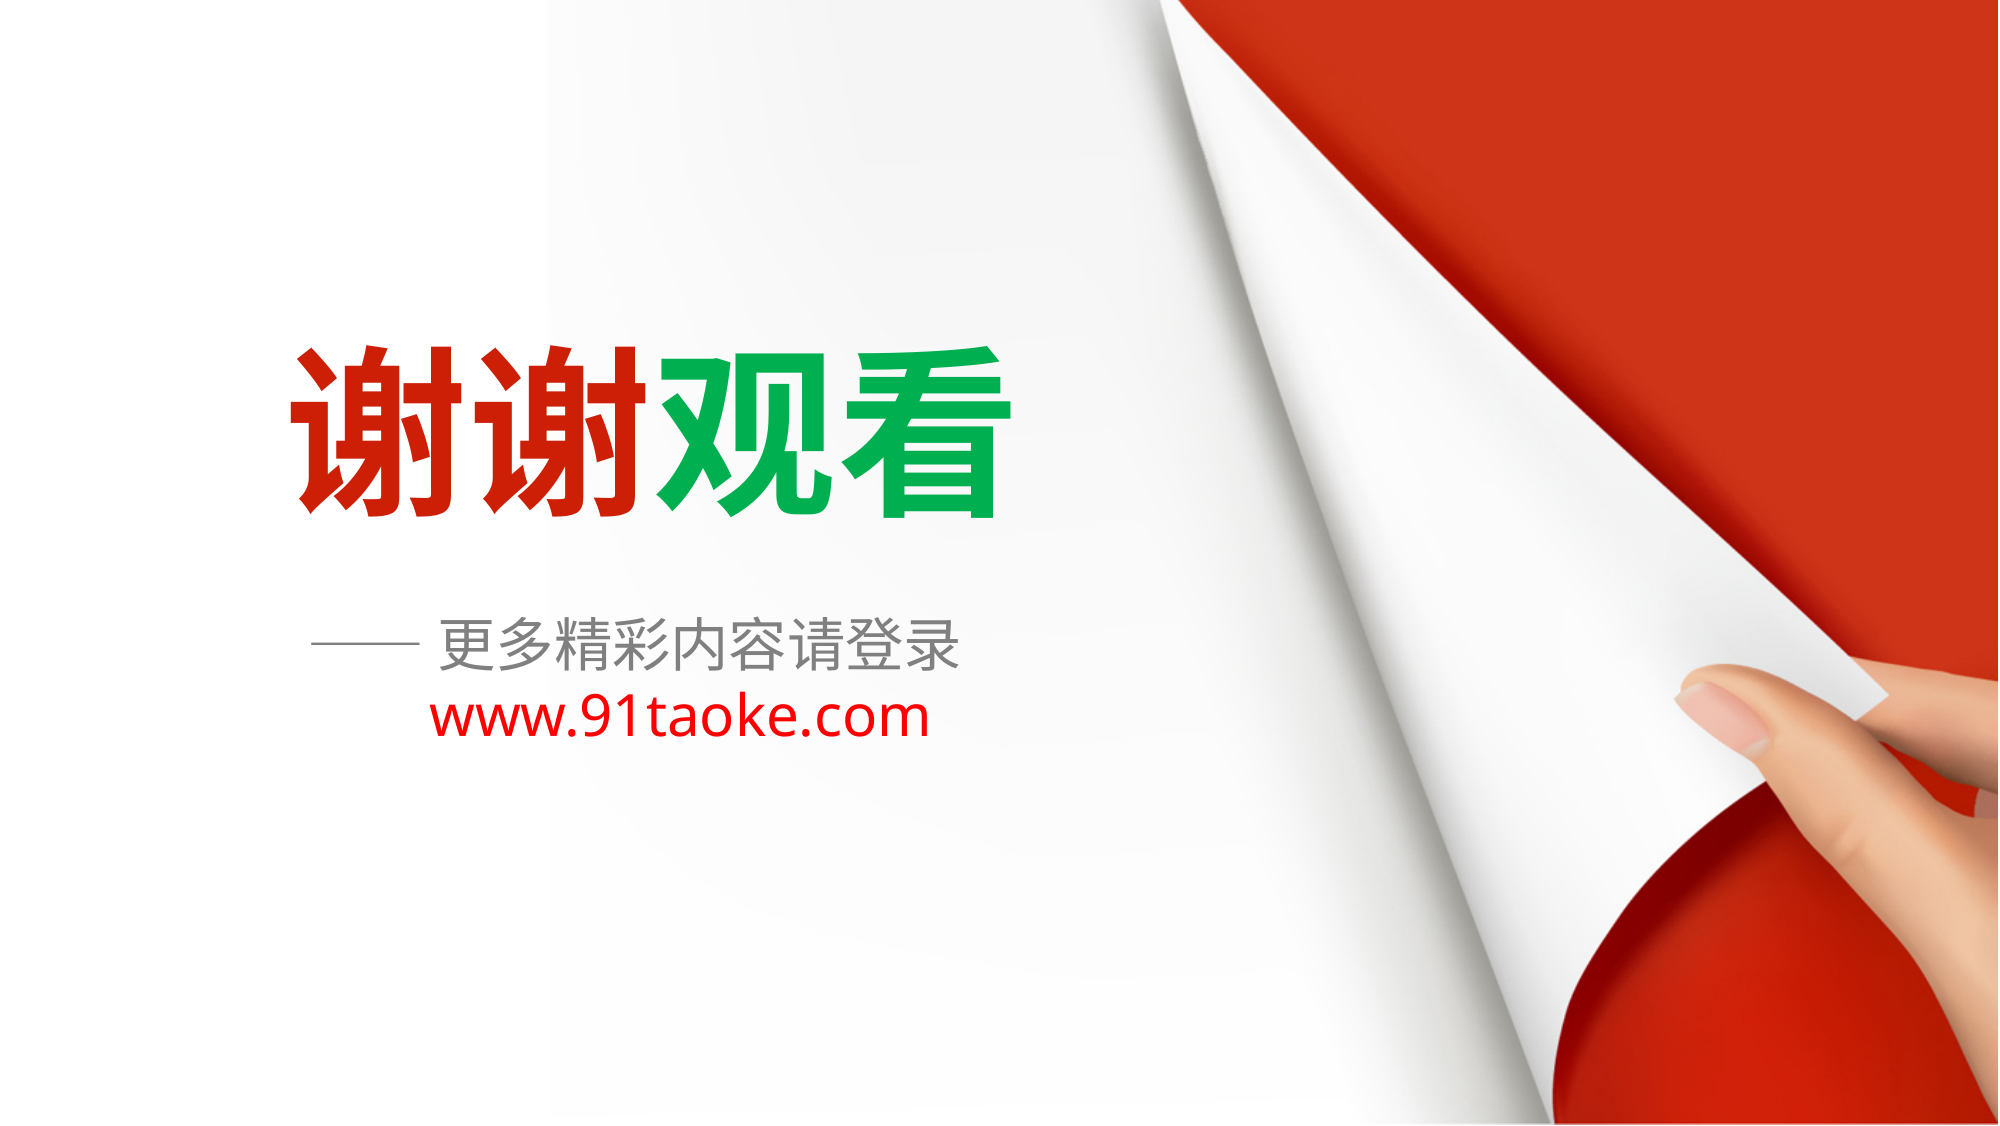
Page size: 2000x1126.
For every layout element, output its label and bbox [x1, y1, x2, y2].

picture [547, 407, 565, 415]
picture [547, 383, 565, 391]
picture [547, 0, 1998, 1125]
picture [547, 431, 565, 441]
picture [547, 468, 565, 499]
